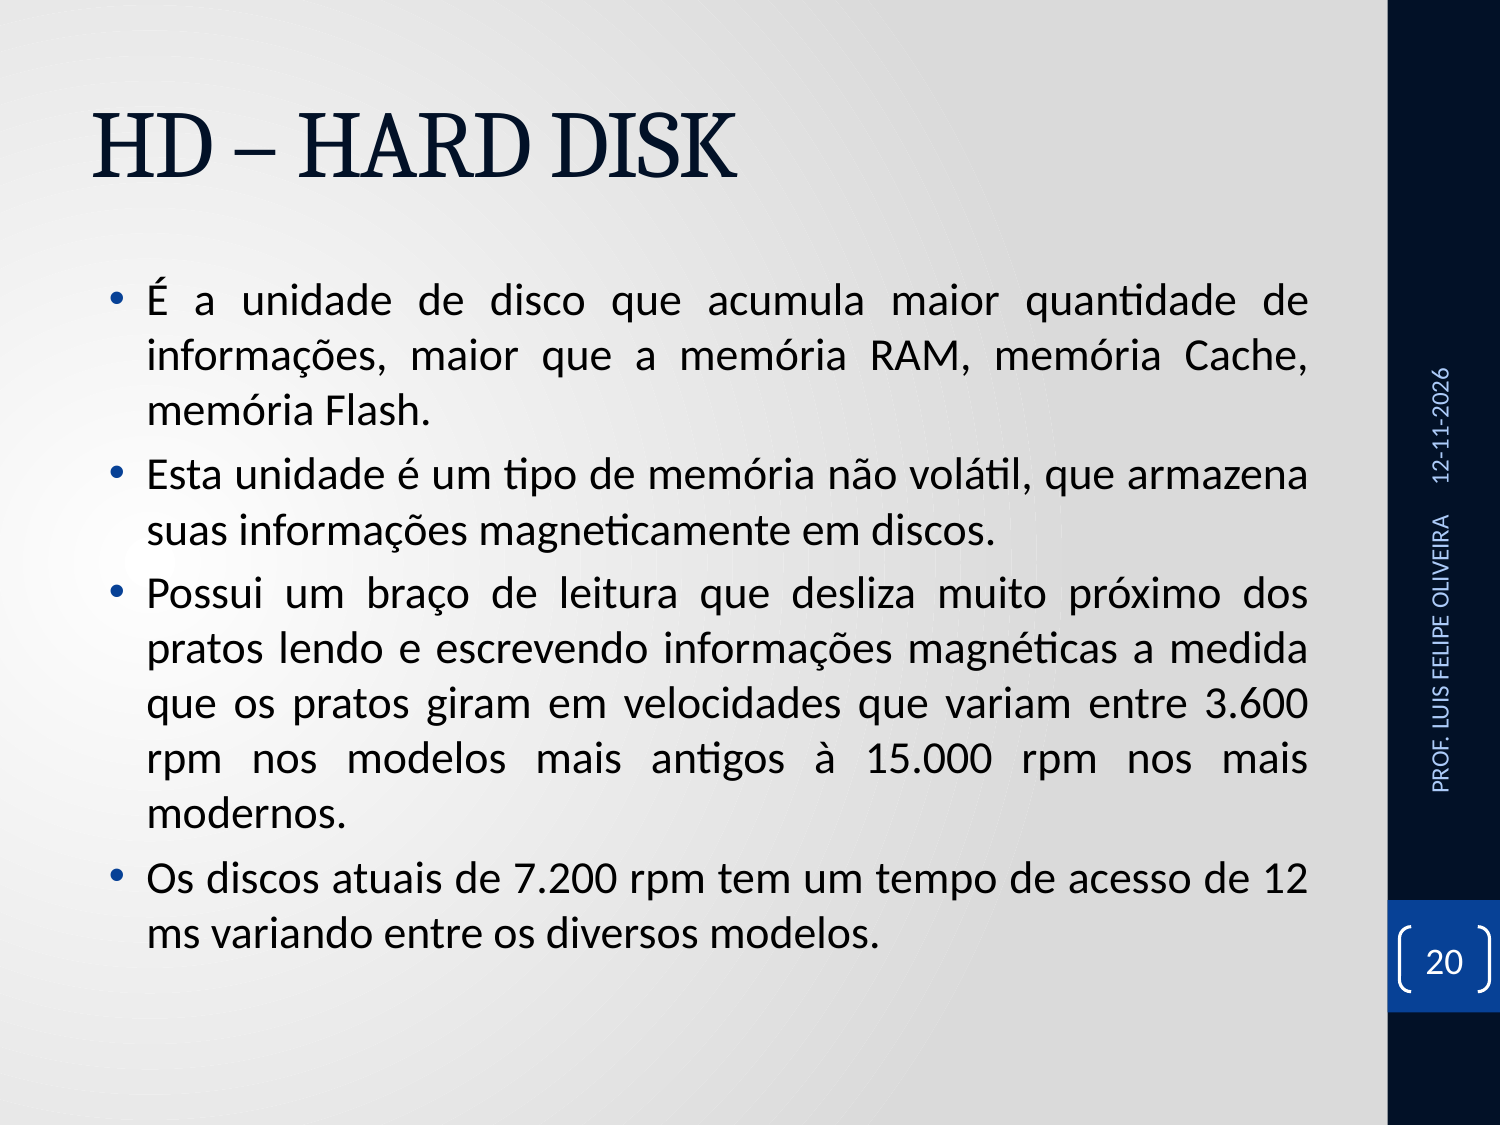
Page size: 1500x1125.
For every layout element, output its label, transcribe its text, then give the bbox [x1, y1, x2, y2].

footer PROF. LUIS FELIPE OLIVEIRA [1408, 500, 1469, 889]
slide_number 20 [1397, 925, 1492, 994]
list É a unidade de disco que acumula maior quantidade de informações, maior que a memória RAM, memória Cache, memória Flash. Esta unidade é um tipo de memória não volátil, que armazena suas informações magneticamente em discos. Possui um braço de leitura que desliza muito próximo dos pratos lendo e escrevendo informações magnéticas a medida que os pratos giram em velocidades que variam entre 3.600 rpm nos modelos mais antigos à 15.000 rpm nos mais modernos. Os discos atuais de 7.200 rpm tem um tempo de acesso de 12 ms variando entre os diversos modelos. [75, 262, 1325, 1050]
title HD – HARD DISK [75, 45, 1325, 233]
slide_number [1408, 100, 1469, 500]
